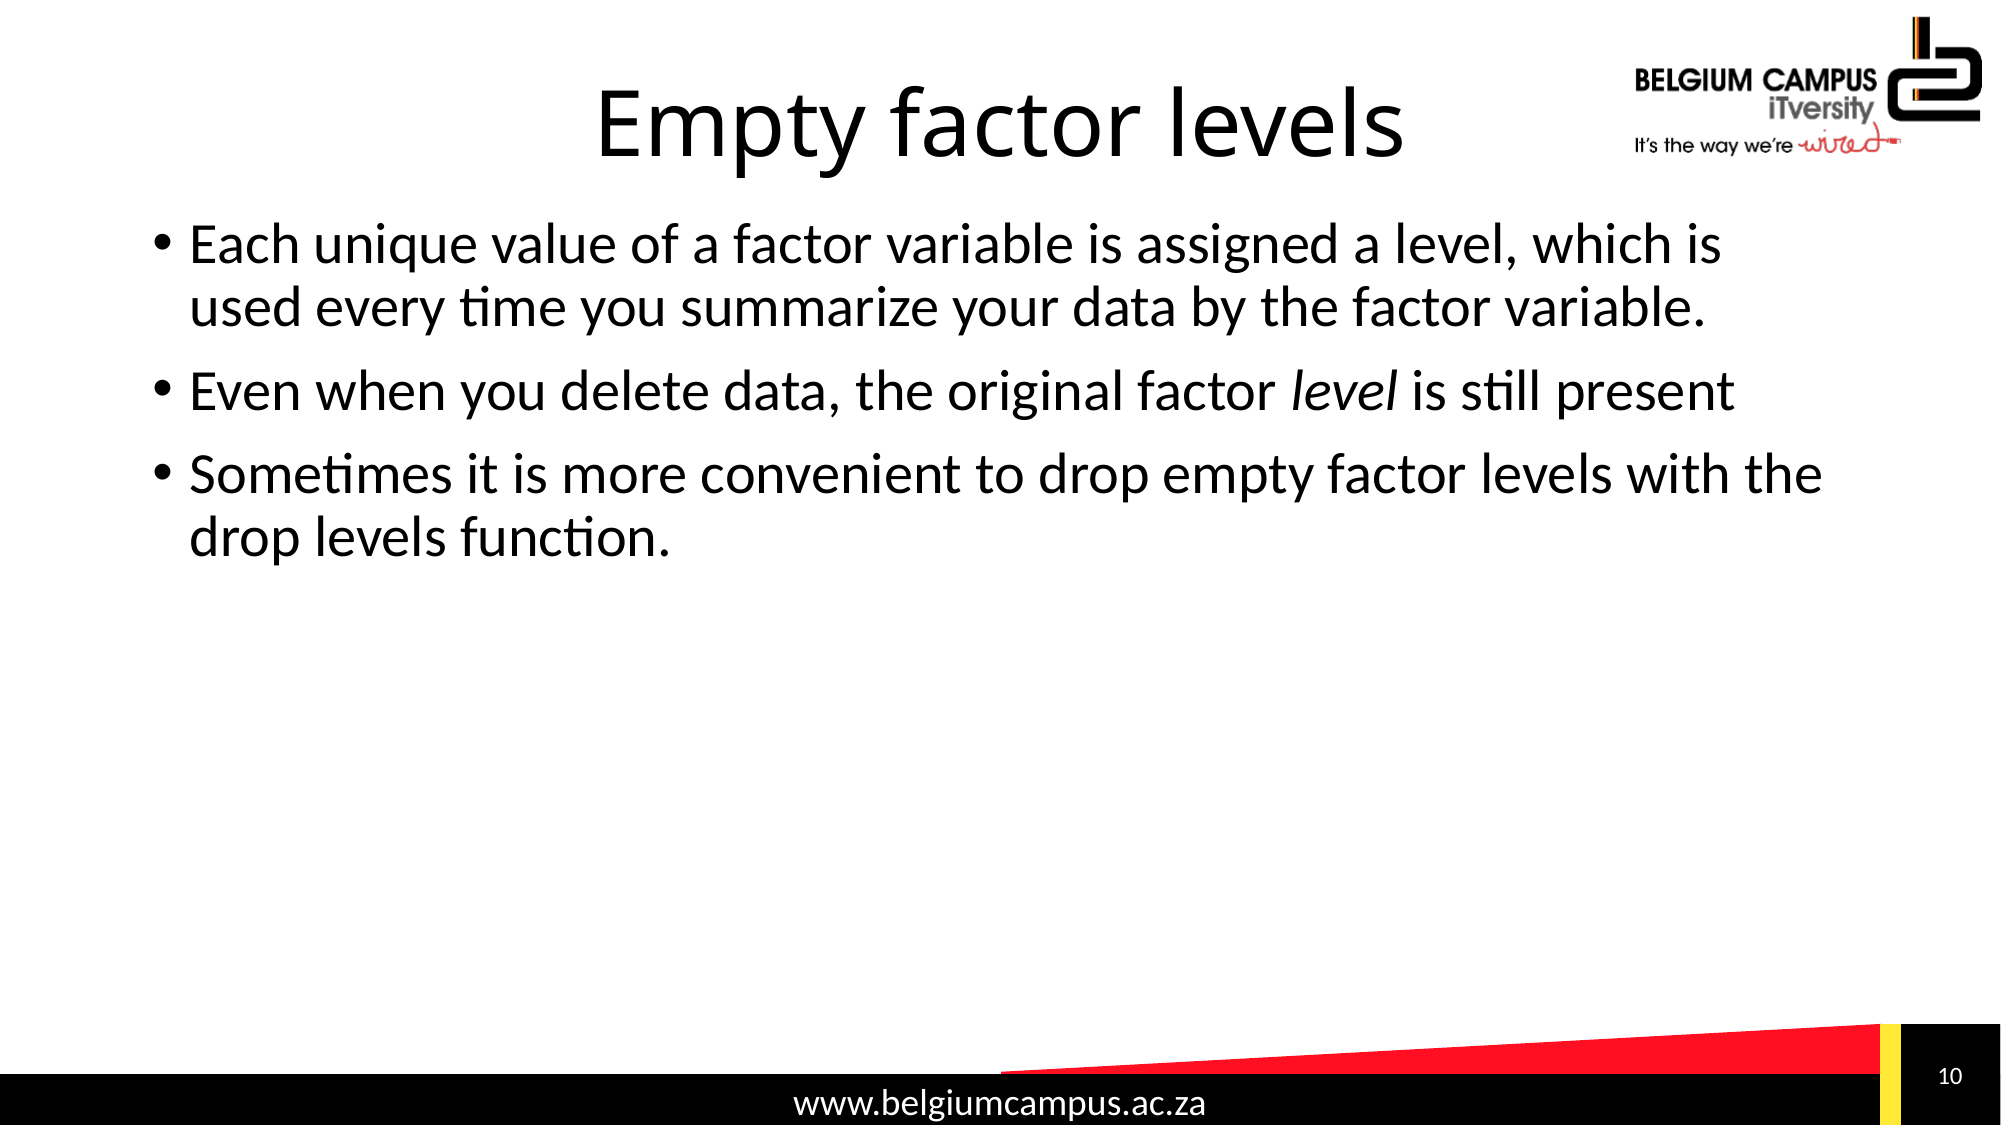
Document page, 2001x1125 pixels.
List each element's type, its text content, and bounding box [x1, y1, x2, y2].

picture [1631, 0, 1986, 198]
list Each unique value of a factor variable is assigned a level, which is used every time you summarize your data by the factor variable. Even when you delete data, the original factor level is still present Sometimes it is more convenient to drop empty factor levels with the drop levels function. [137, 205, 1863, 920]
title Empty factor levels [137, 59, 1863, 194]
